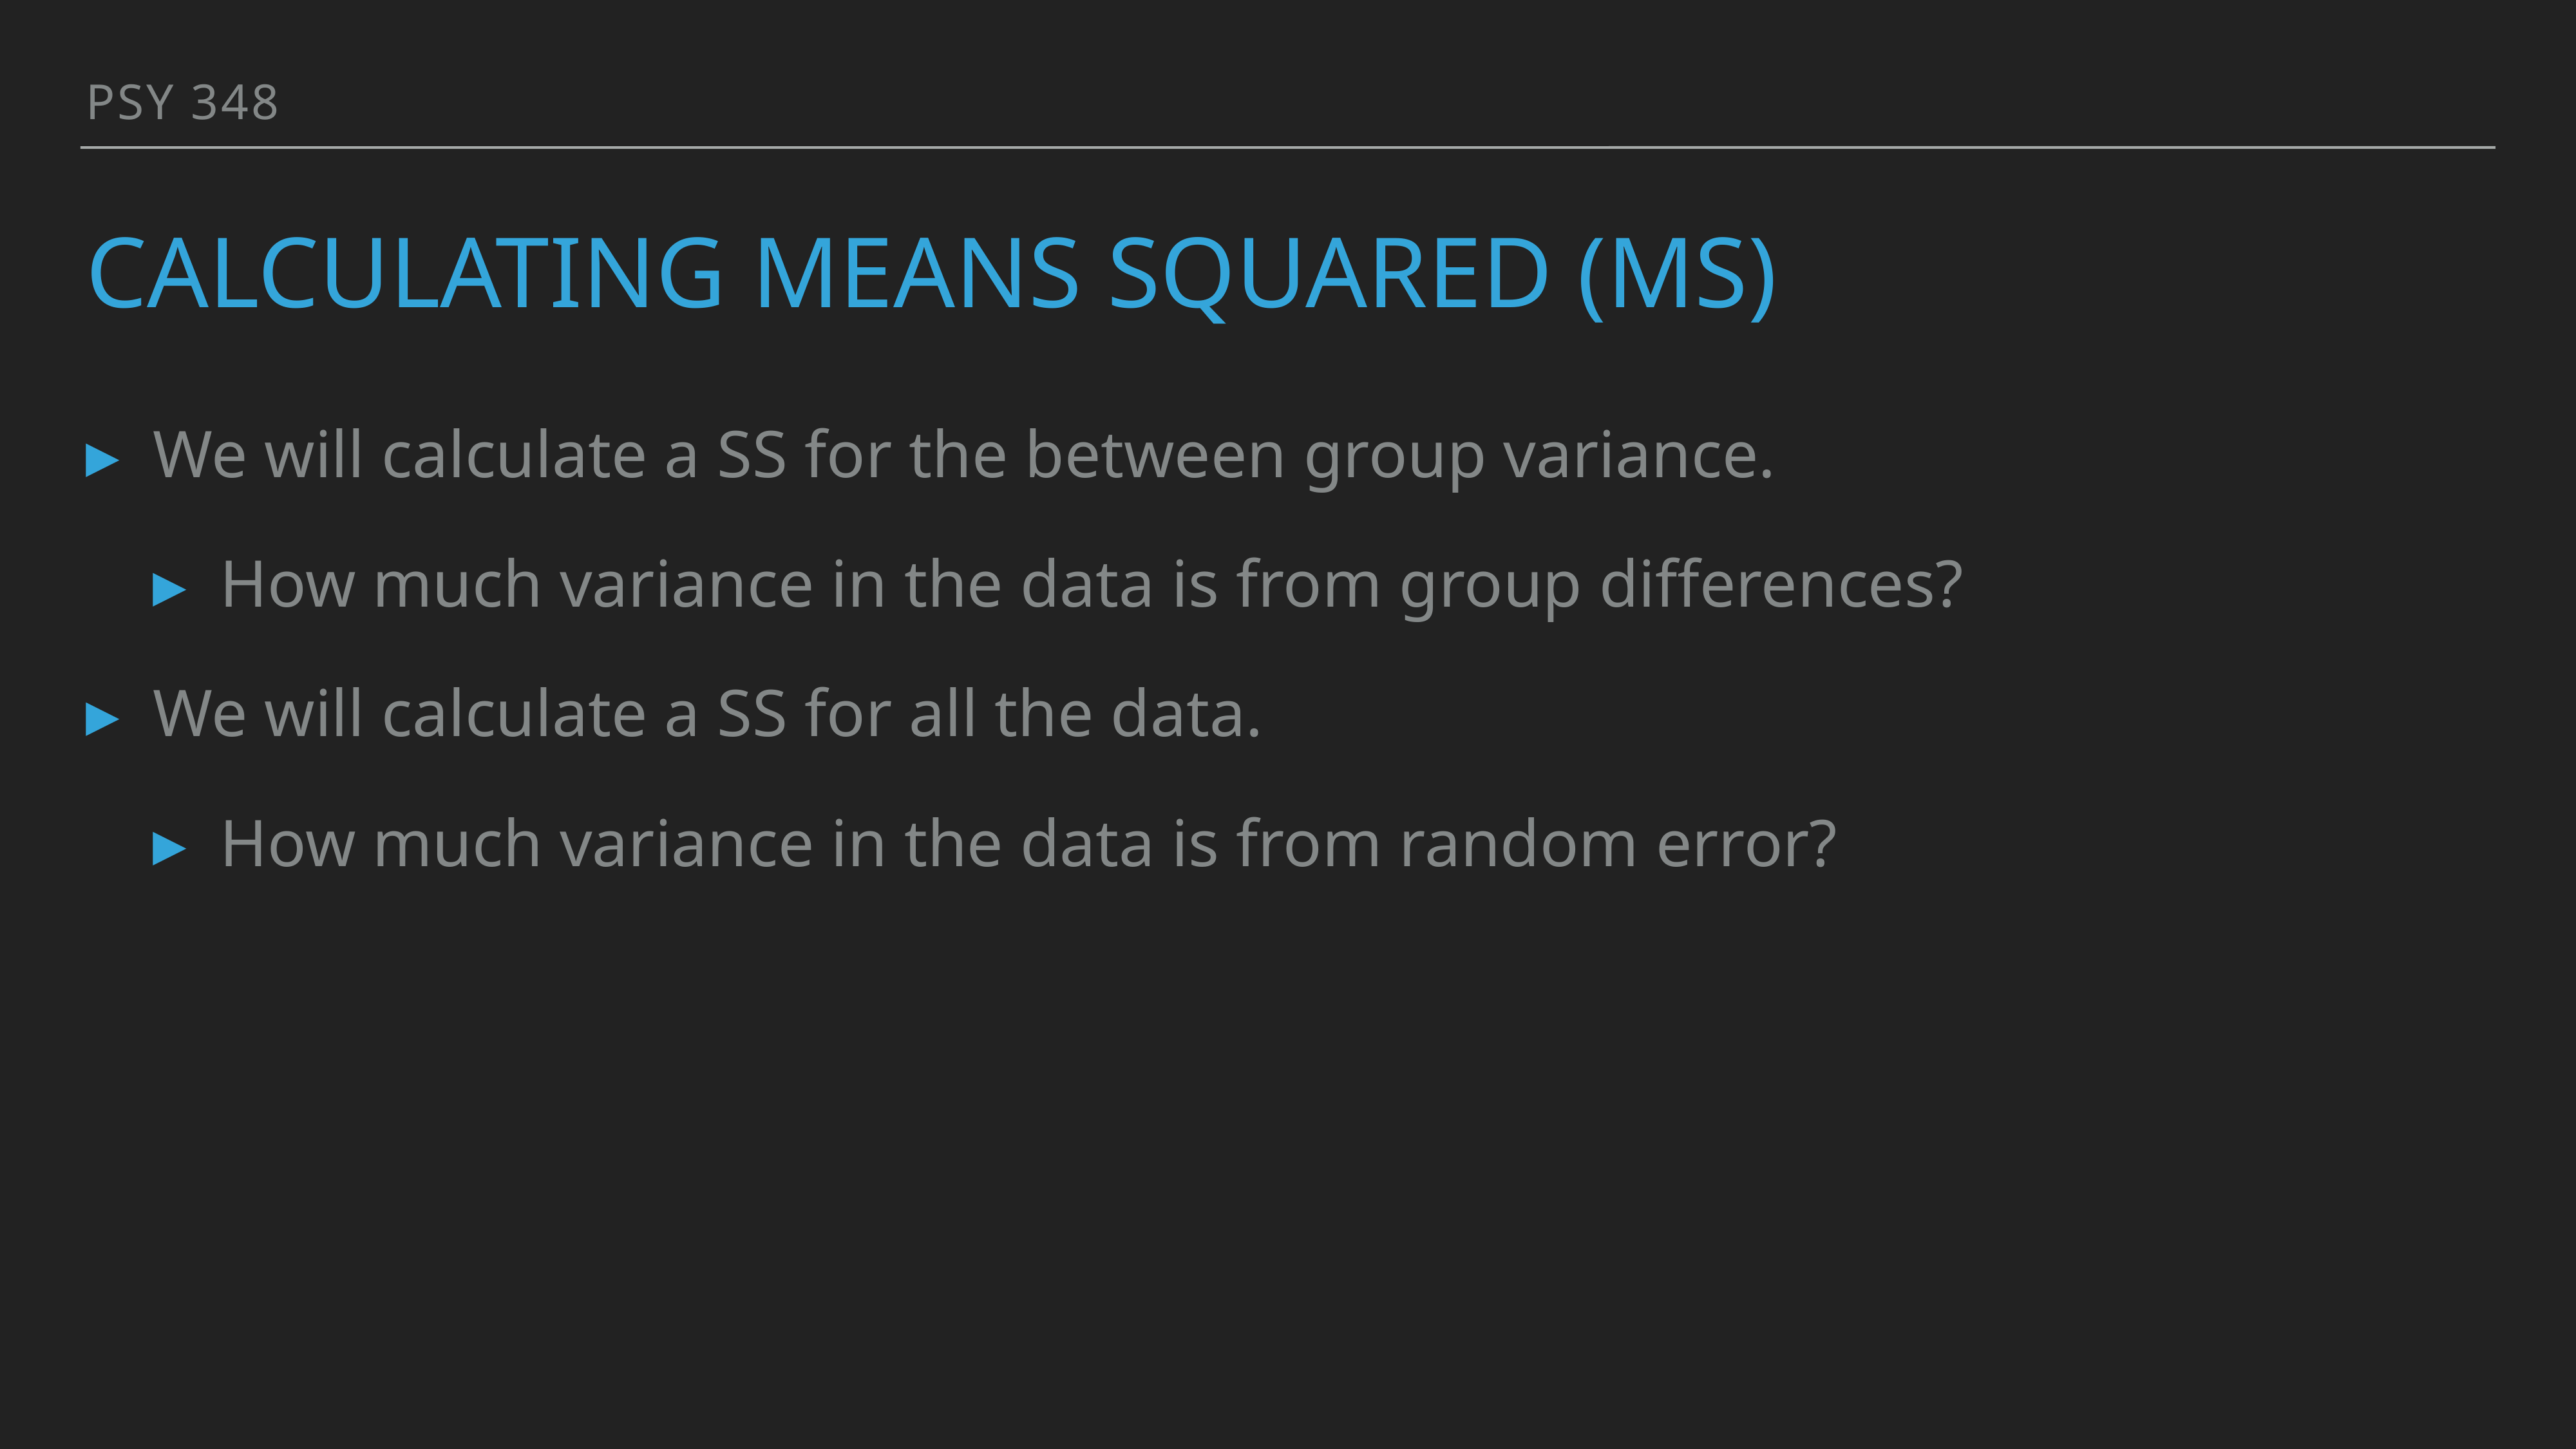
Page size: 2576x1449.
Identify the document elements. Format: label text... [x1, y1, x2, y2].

list We will calculate a SS for the between group variance. How much variance in the data is from group differences? We will calculate a SS for all the data. How much variance in the data is from random error? [80, 407, 2447, 1316]
list PSY 348 [80, 66, 2295, 135]
title Calculating means squared (MS) [80, 227, 2496, 336]
